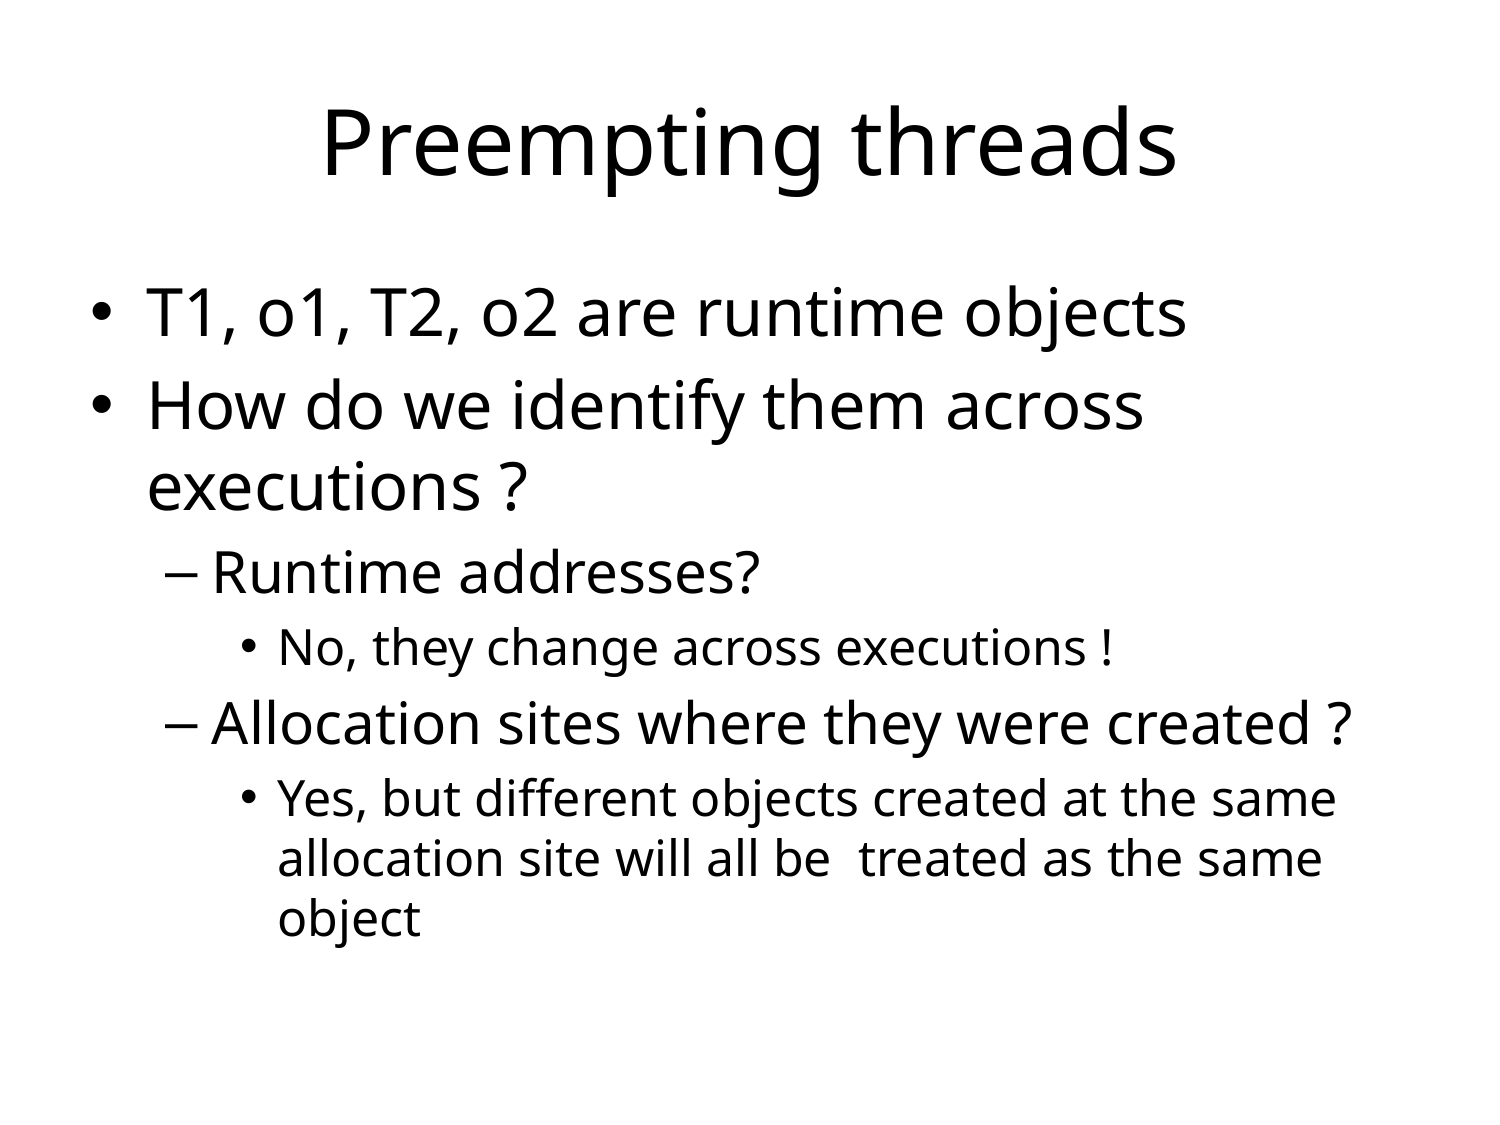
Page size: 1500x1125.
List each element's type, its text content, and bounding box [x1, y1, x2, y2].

title Preempting threads [75, 45, 1425, 233]
list T1, o1, T2, o2 are runtime objects How do we identify them across executions ? Runtime addresses? No, they change across executions ! Allocation sites where they were created ? Yes, but different objects created at the same allocation site will all be treated as the same object [75, 262, 1425, 1005]
